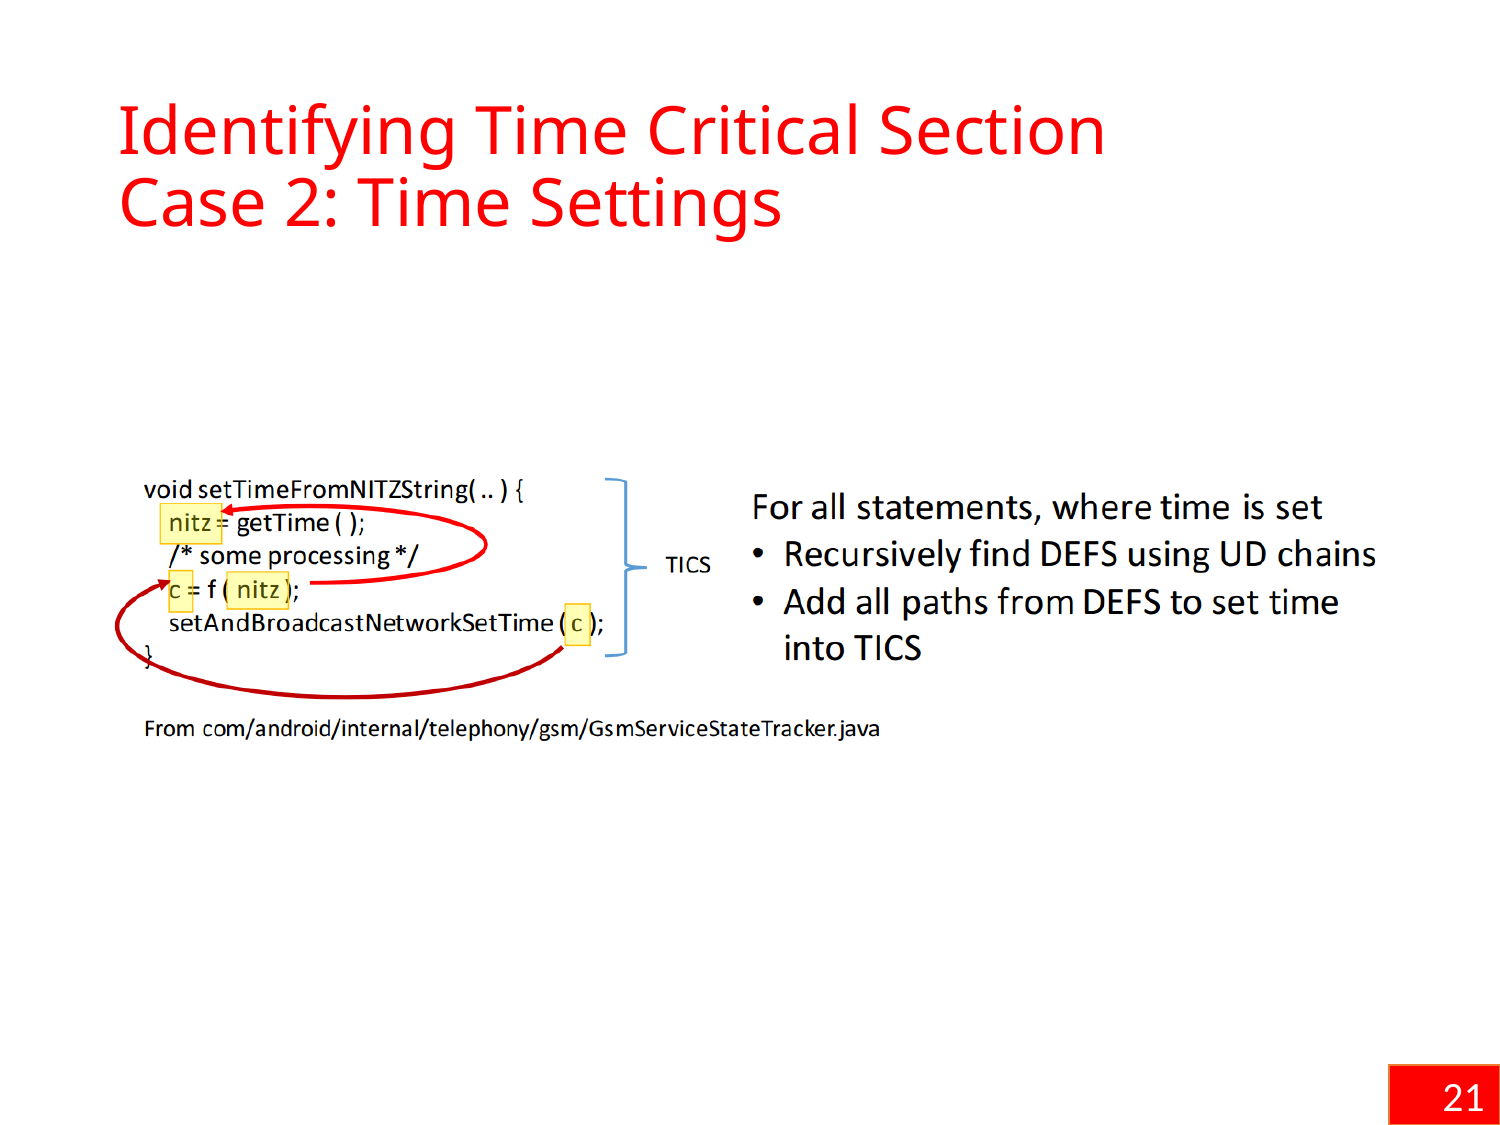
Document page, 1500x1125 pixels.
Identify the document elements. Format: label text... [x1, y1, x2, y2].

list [103, 377, 1397, 792]
slide_number 21 [1389, 1065, 1500, 1125]
title Identifying Time Critical Section Case 2: Time Settings [103, 59, 1397, 278]
